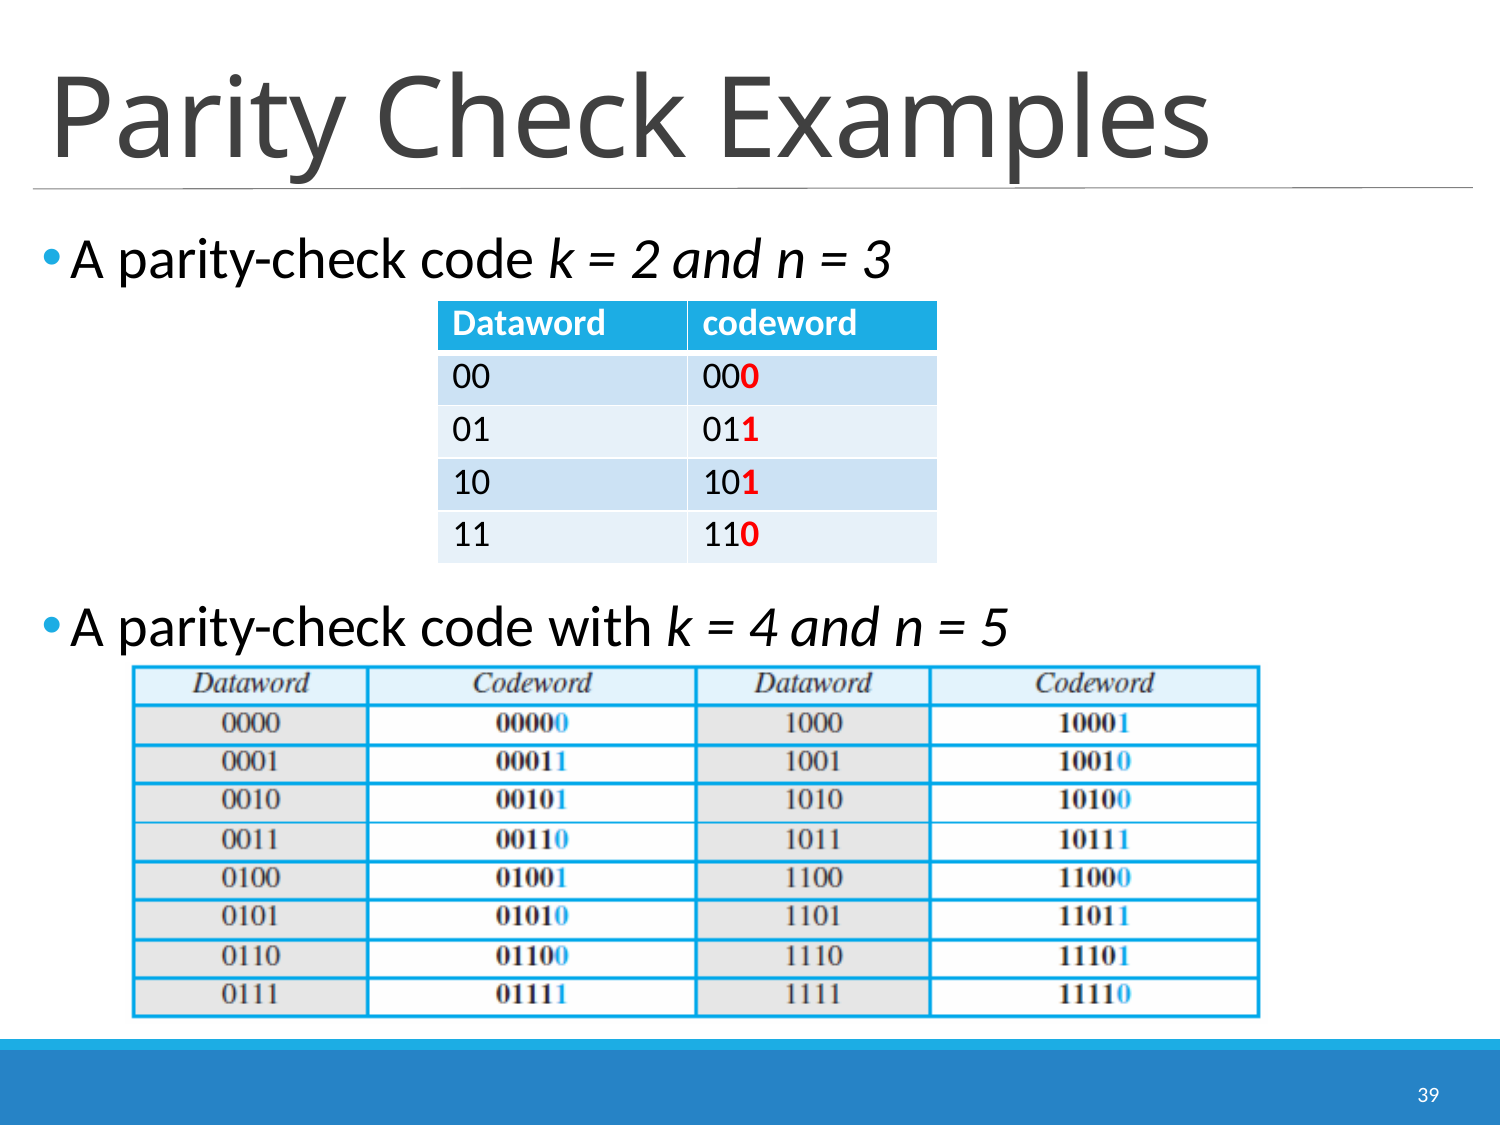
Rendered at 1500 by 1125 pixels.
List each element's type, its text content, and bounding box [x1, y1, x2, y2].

picture [124, 661, 1269, 1024]
table_cell 000 [688, 356, 937, 405]
title Parity Check Examples [32, 37, 1473, 188]
table_cell 110 [688, 512, 937, 563]
table_cell 11 [438, 512, 687, 563]
table_header codeword [688, 301, 937, 350]
table_cell 011 [688, 406, 937, 457]
table_header Dataword [438, 301, 687, 350]
table_cell 10 [438, 459, 687, 510]
list A parity-check code k = 2 and n = 3 A parity-check code with k = 4 and n = 5 [32, 220, 1473, 963]
table_cell 00 [438, 356, 687, 405]
table_cell 01 [438, 406, 687, 457]
table_cell 101 [688, 459, 937, 510]
